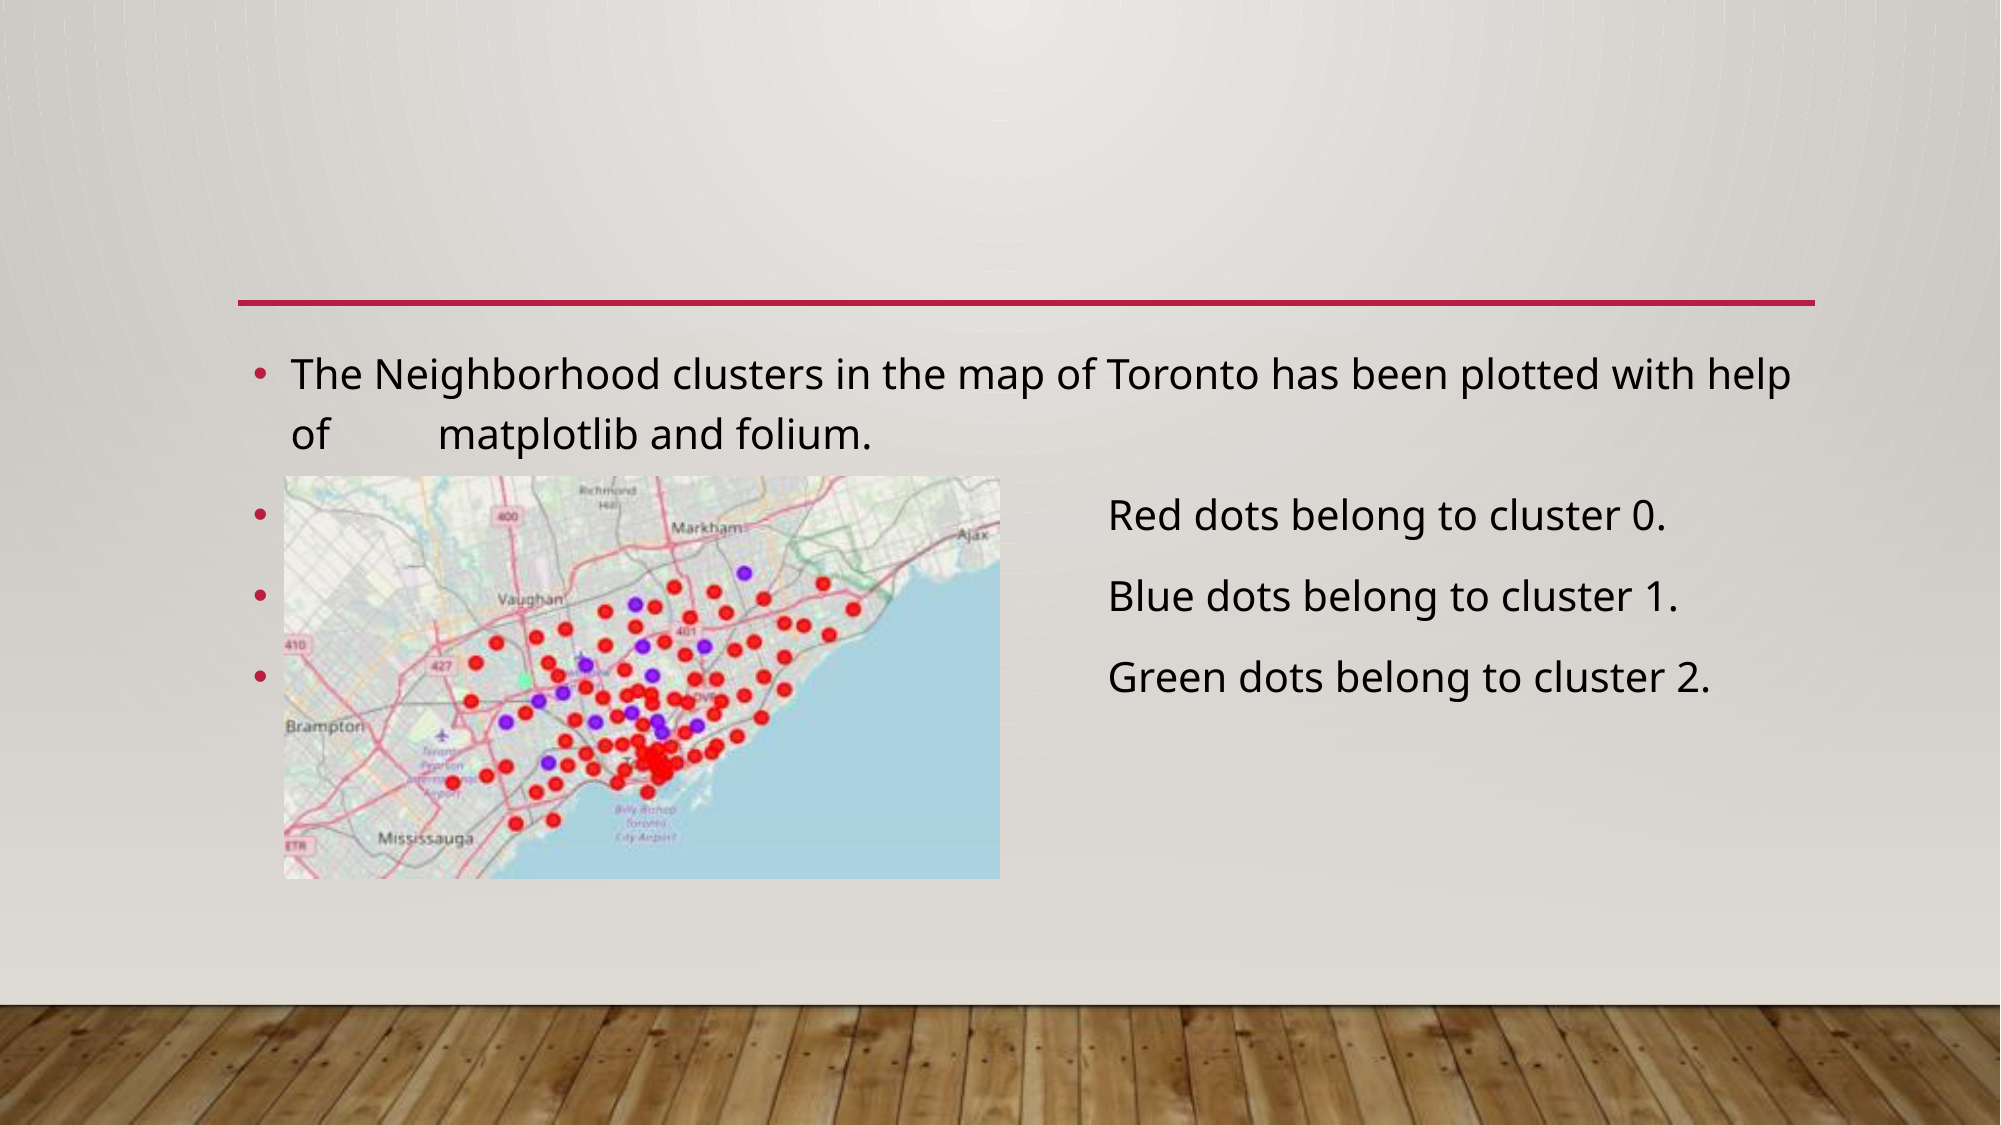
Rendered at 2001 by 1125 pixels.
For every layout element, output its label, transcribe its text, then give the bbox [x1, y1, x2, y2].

picture [0, 1005, 2000, 1125]
list The Neighborhood clusters in the map of Toronto has been plotted with help of matplotlib and folium. Red dots belong to cluster 0. Blue dots belong to cluster 1. Green dots belong to cluster 2. [238, 330, 1814, 897]
picture [284, 476, 1001, 879]
